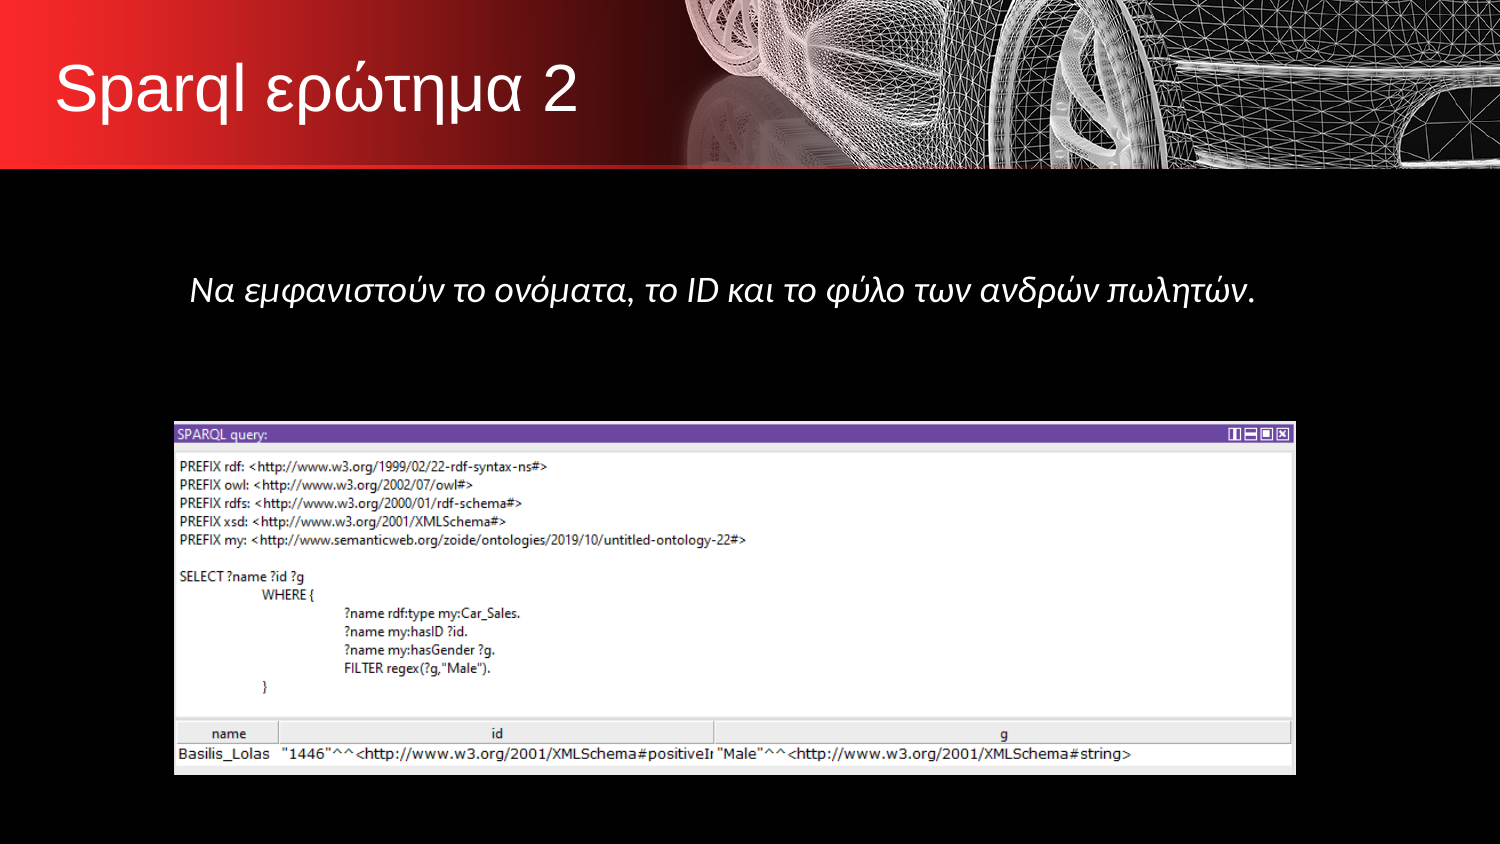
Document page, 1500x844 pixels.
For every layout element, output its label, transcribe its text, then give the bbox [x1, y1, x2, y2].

text_box Να εμφανιστούν το ονόματα, το ID και το φύλο των ανδρών πωλητών. [174, 257, 1283, 363]
picture [0, 0, 1500, 844]
text_box Sparql ερώτημα 2 [0, 37, 653, 132]
